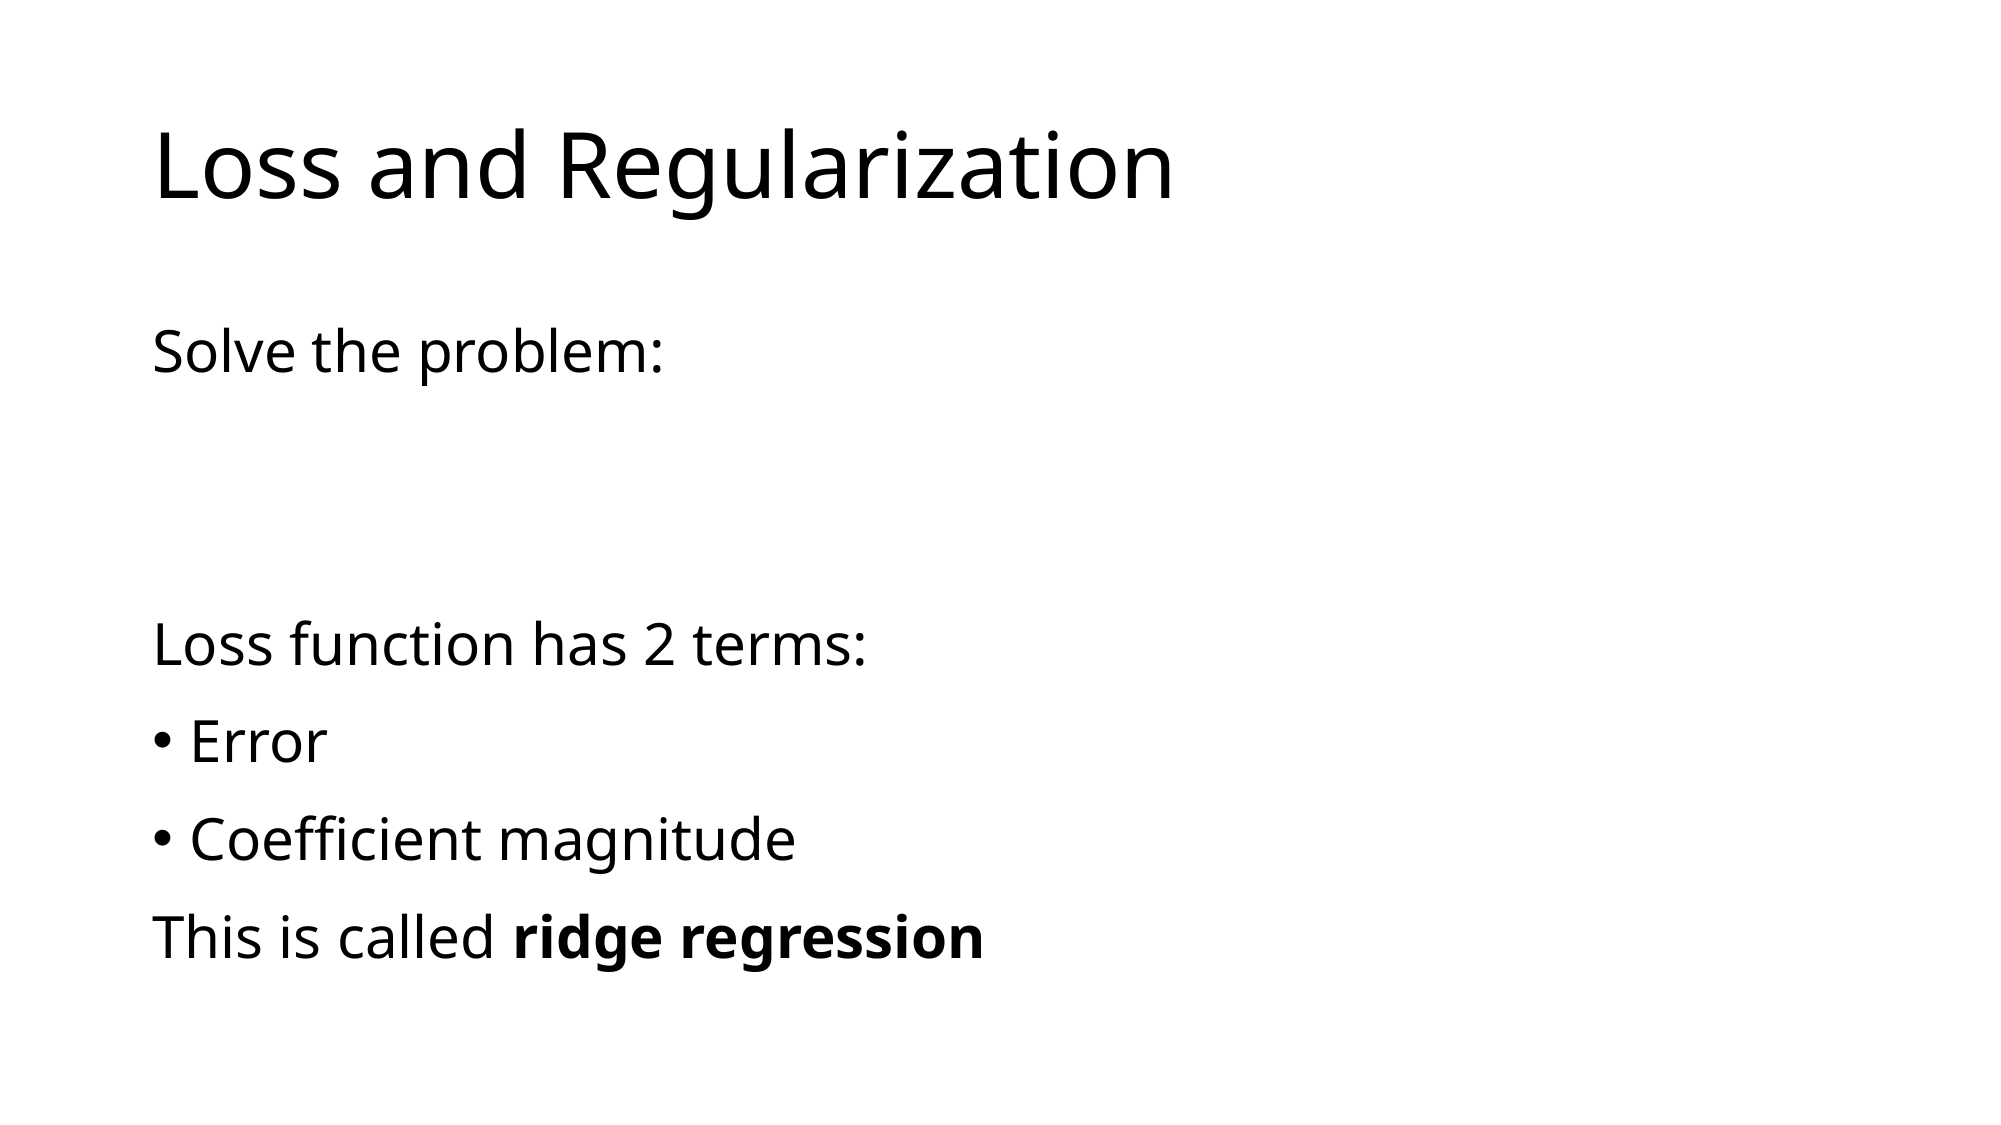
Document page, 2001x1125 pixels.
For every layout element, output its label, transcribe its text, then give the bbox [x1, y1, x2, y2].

title Loss and Regularization [137, 59, 1863, 278]
